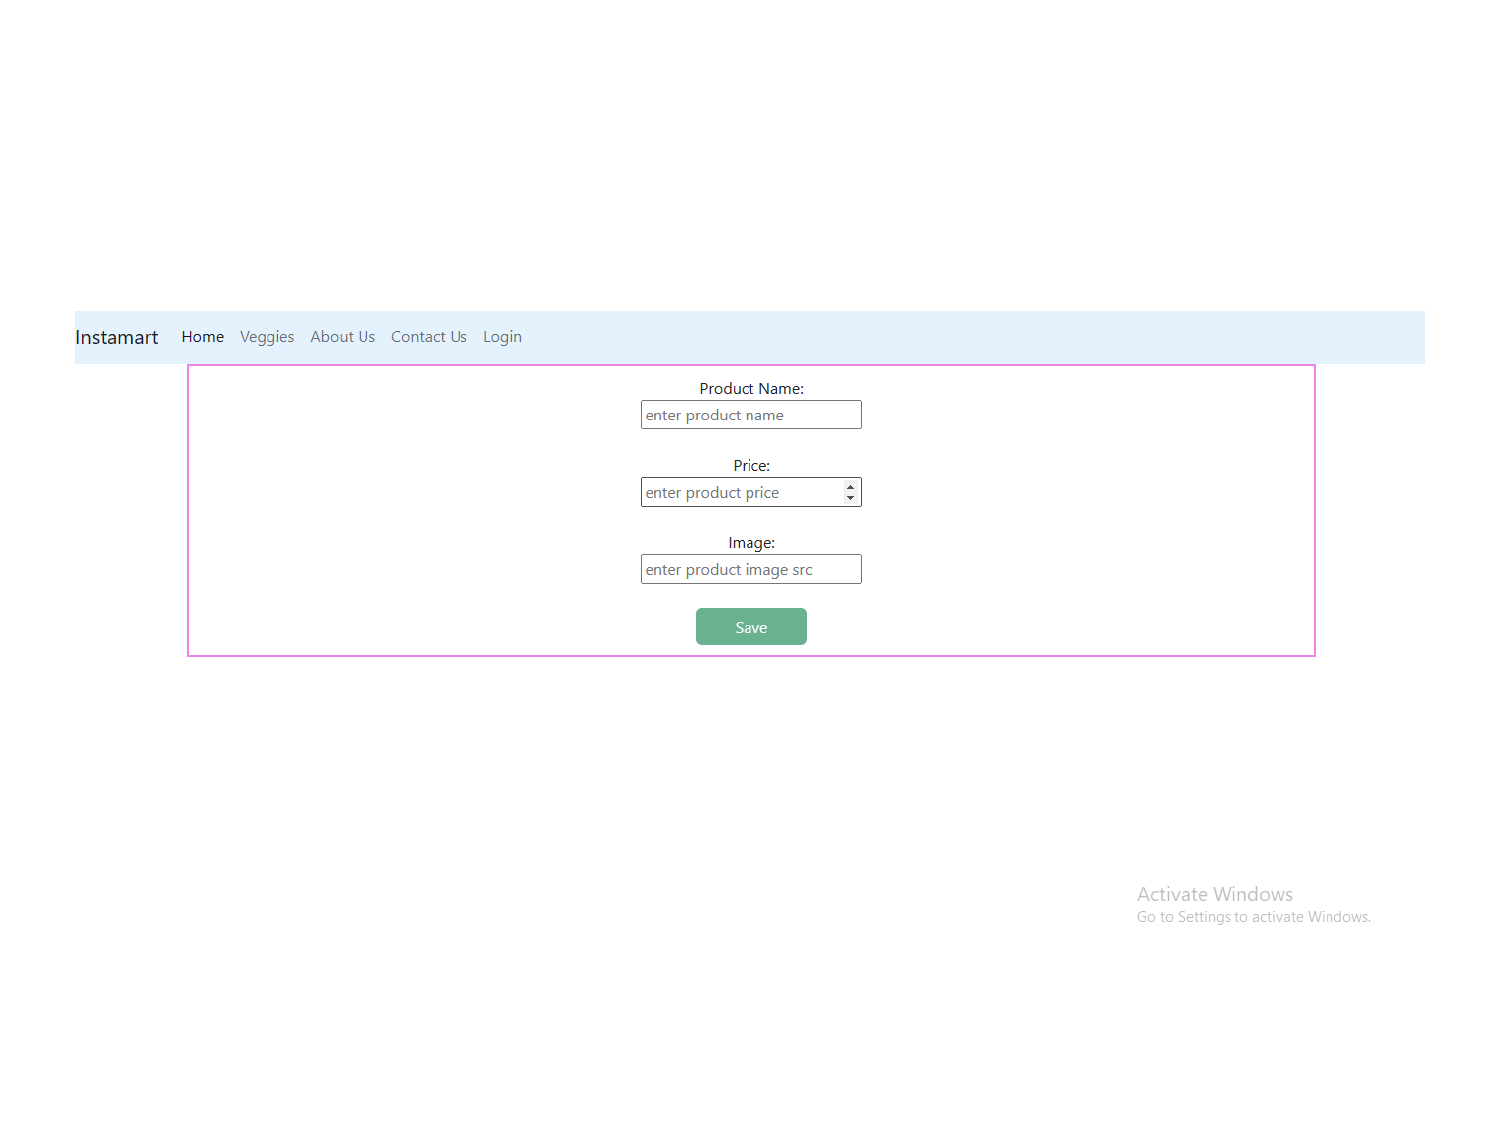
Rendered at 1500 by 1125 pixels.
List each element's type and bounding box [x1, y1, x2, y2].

list [74, 311, 1426, 957]
